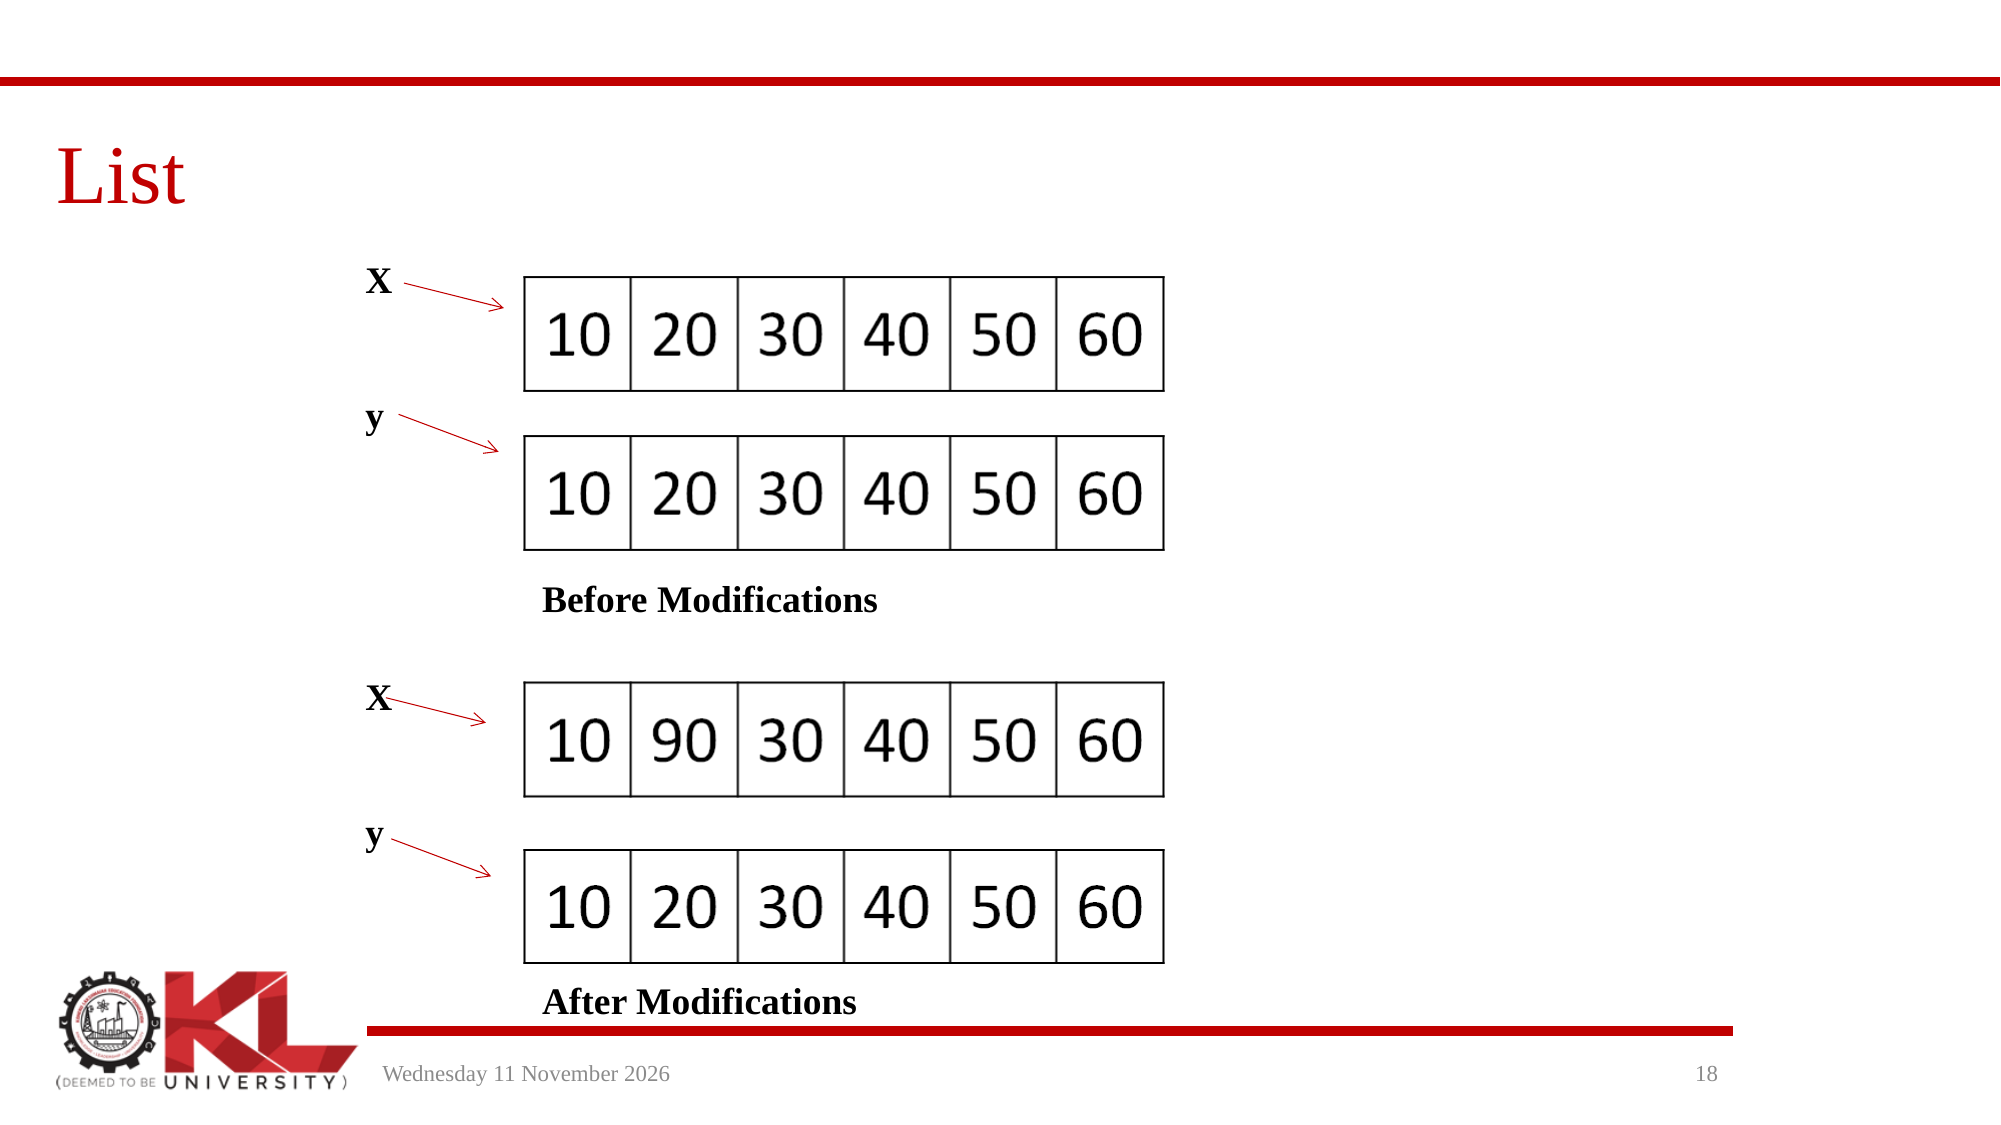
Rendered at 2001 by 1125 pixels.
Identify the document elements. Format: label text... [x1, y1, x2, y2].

title List [40, 81, 1963, 273]
picture [513, 265, 1175, 403]
slide_number 18 [1615, 1042, 1734, 1103]
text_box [391, 838, 492, 877]
text_box Before Modifications [527, 567, 894, 627]
text_box X y [350, 665, 408, 861]
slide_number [367, 1042, 706, 1103]
picture [513, 671, 1175, 808]
picture [513, 424, 1175, 562]
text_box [385, 697, 486, 723]
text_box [403, 283, 504, 309]
picture [40, 962, 368, 1103]
picture [513, 838, 1175, 975]
text_box After Modifications [527, 975, 873, 1030]
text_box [398, 414, 499, 452]
text_box X y [350, 248, 408, 444]
